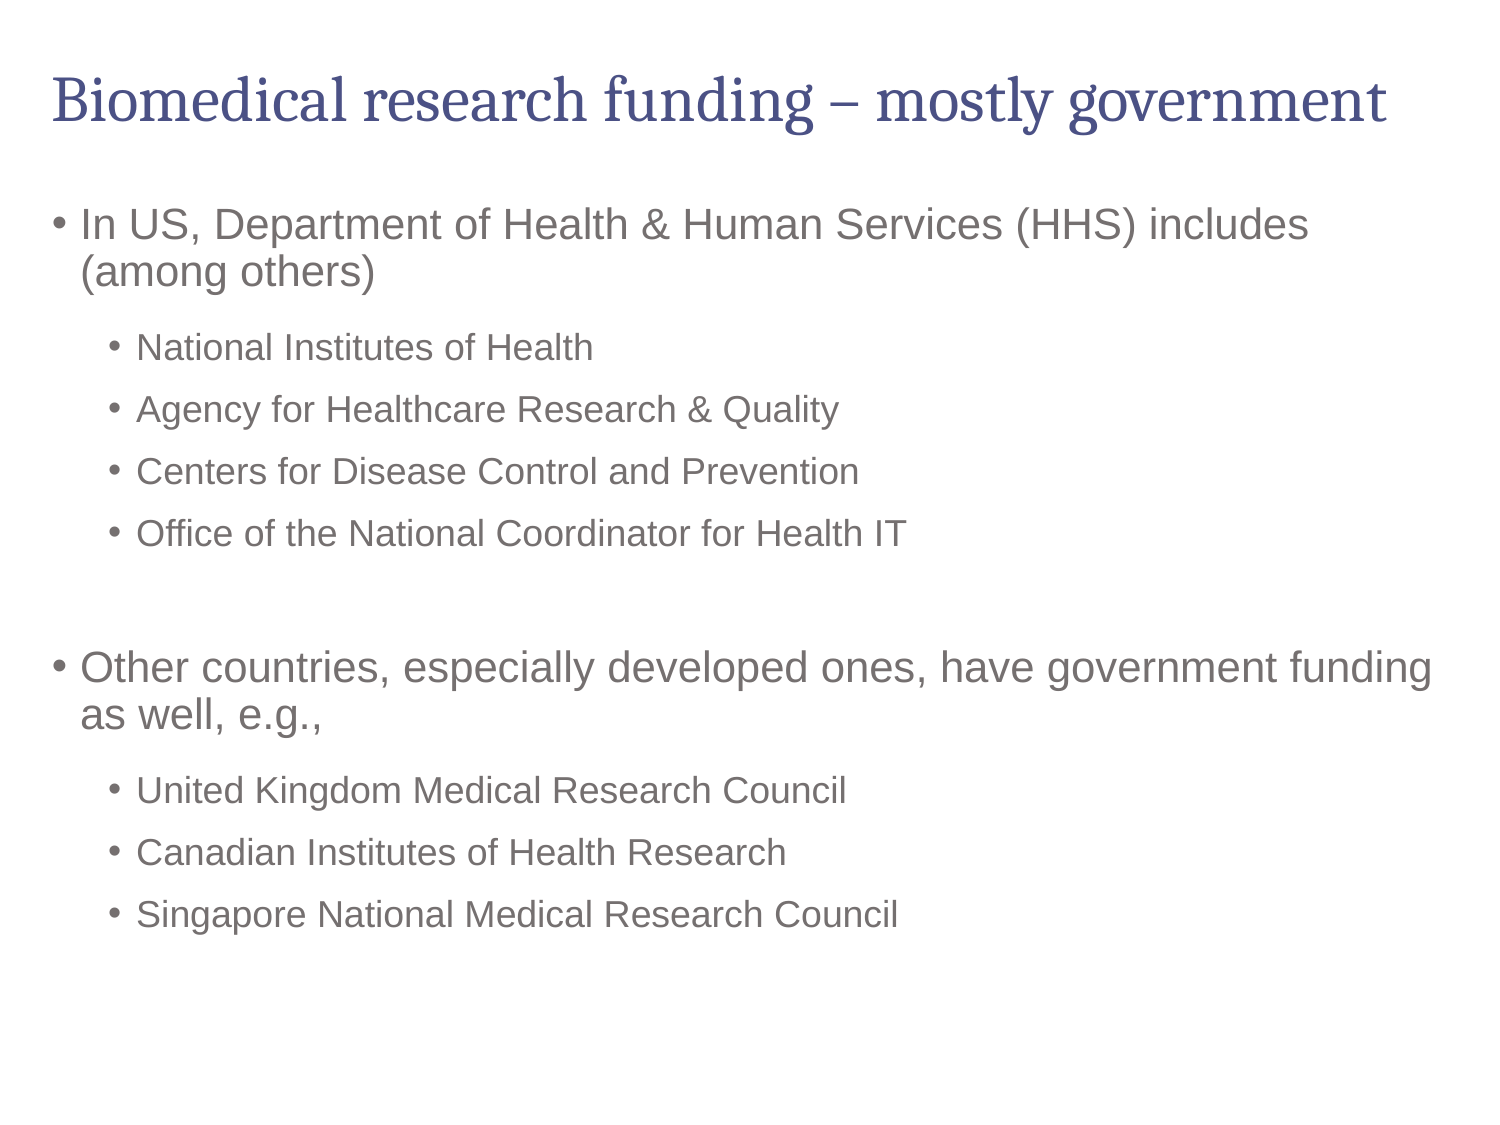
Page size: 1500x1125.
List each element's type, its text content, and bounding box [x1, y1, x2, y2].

list In US, Department of Health & Human Services (HHS) includes (among others) National Institutes of Health Agency for Healthcare Research & Quality Centers for Disease Control and Prevention Office of the National Coordinator for Health IT Other countries, especially developed ones, have government funding as well, e.g., United Kingdom Medical Research Council Canadian Institutes of Health Research Singapore National Medical Research Council [36, 194, 1464, 1057]
title Biomedical research funding – mostly government [36, 25, 1464, 175]
